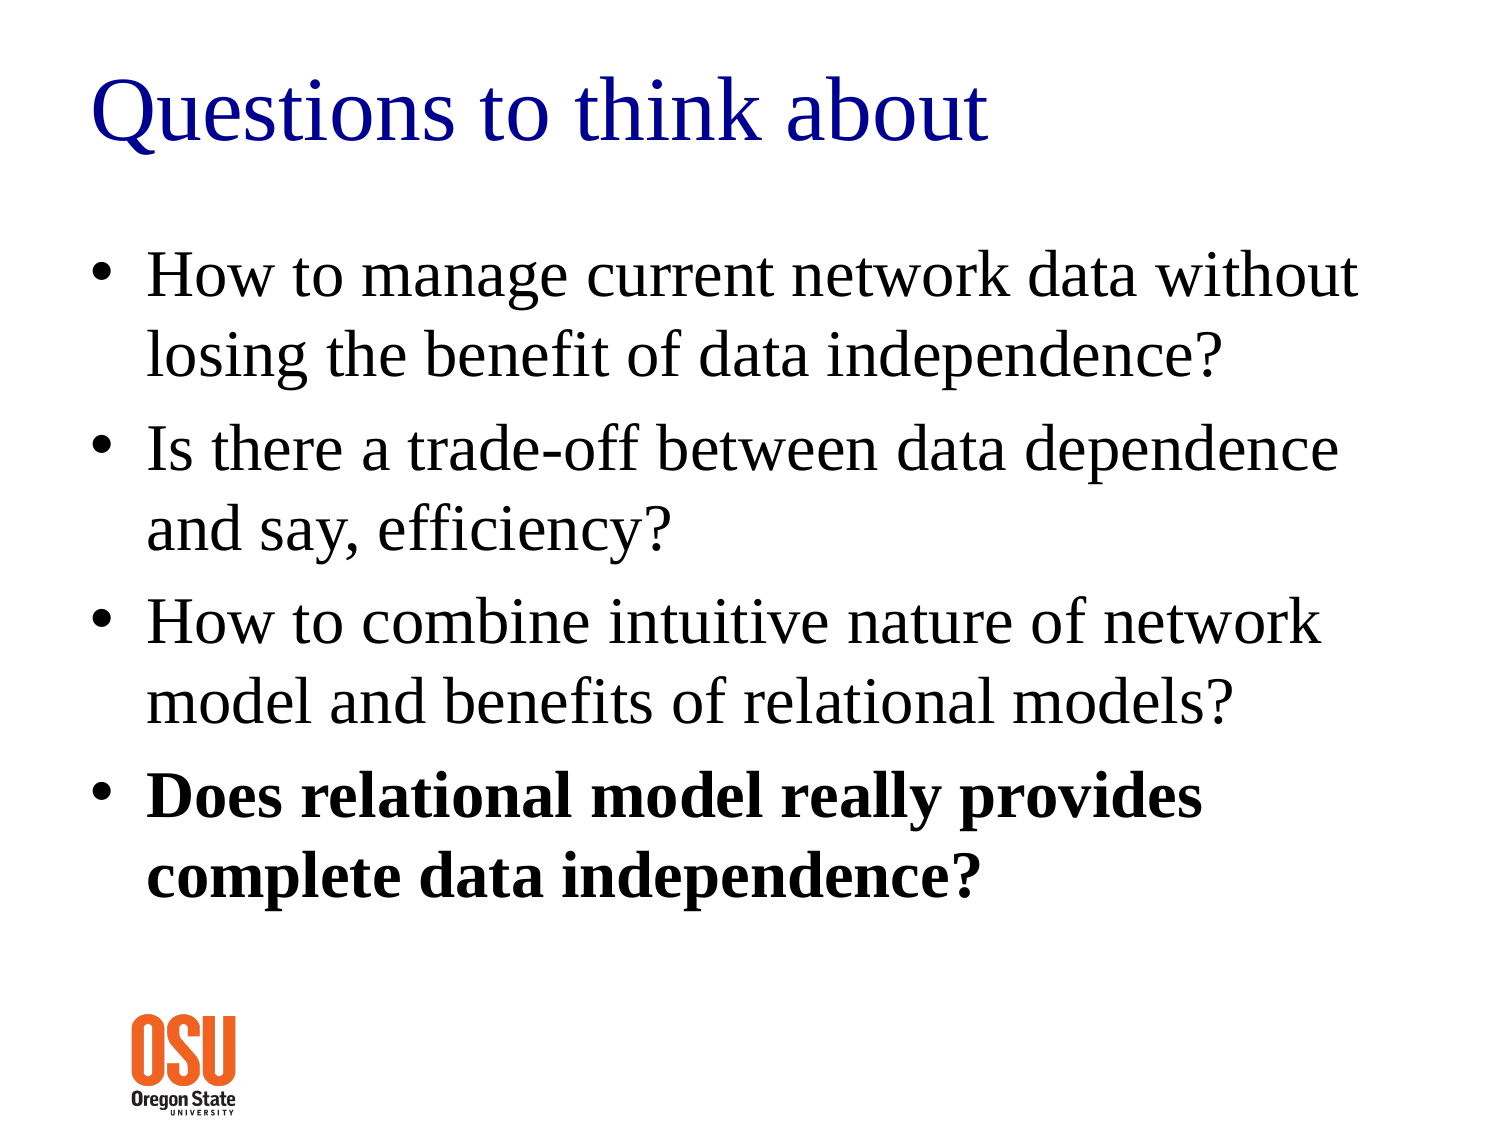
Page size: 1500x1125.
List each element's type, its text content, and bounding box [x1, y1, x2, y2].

list How to manage current network data without losing the benefit of data independence? Is there a trade-off between data dependence and say, efficiency? How to combine intuitive nature of network model and benefits of relational models? Does relational model really provides complete data independence? [75, 222, 1453, 1085]
title Questions to think about [75, 25, 1425, 183]
